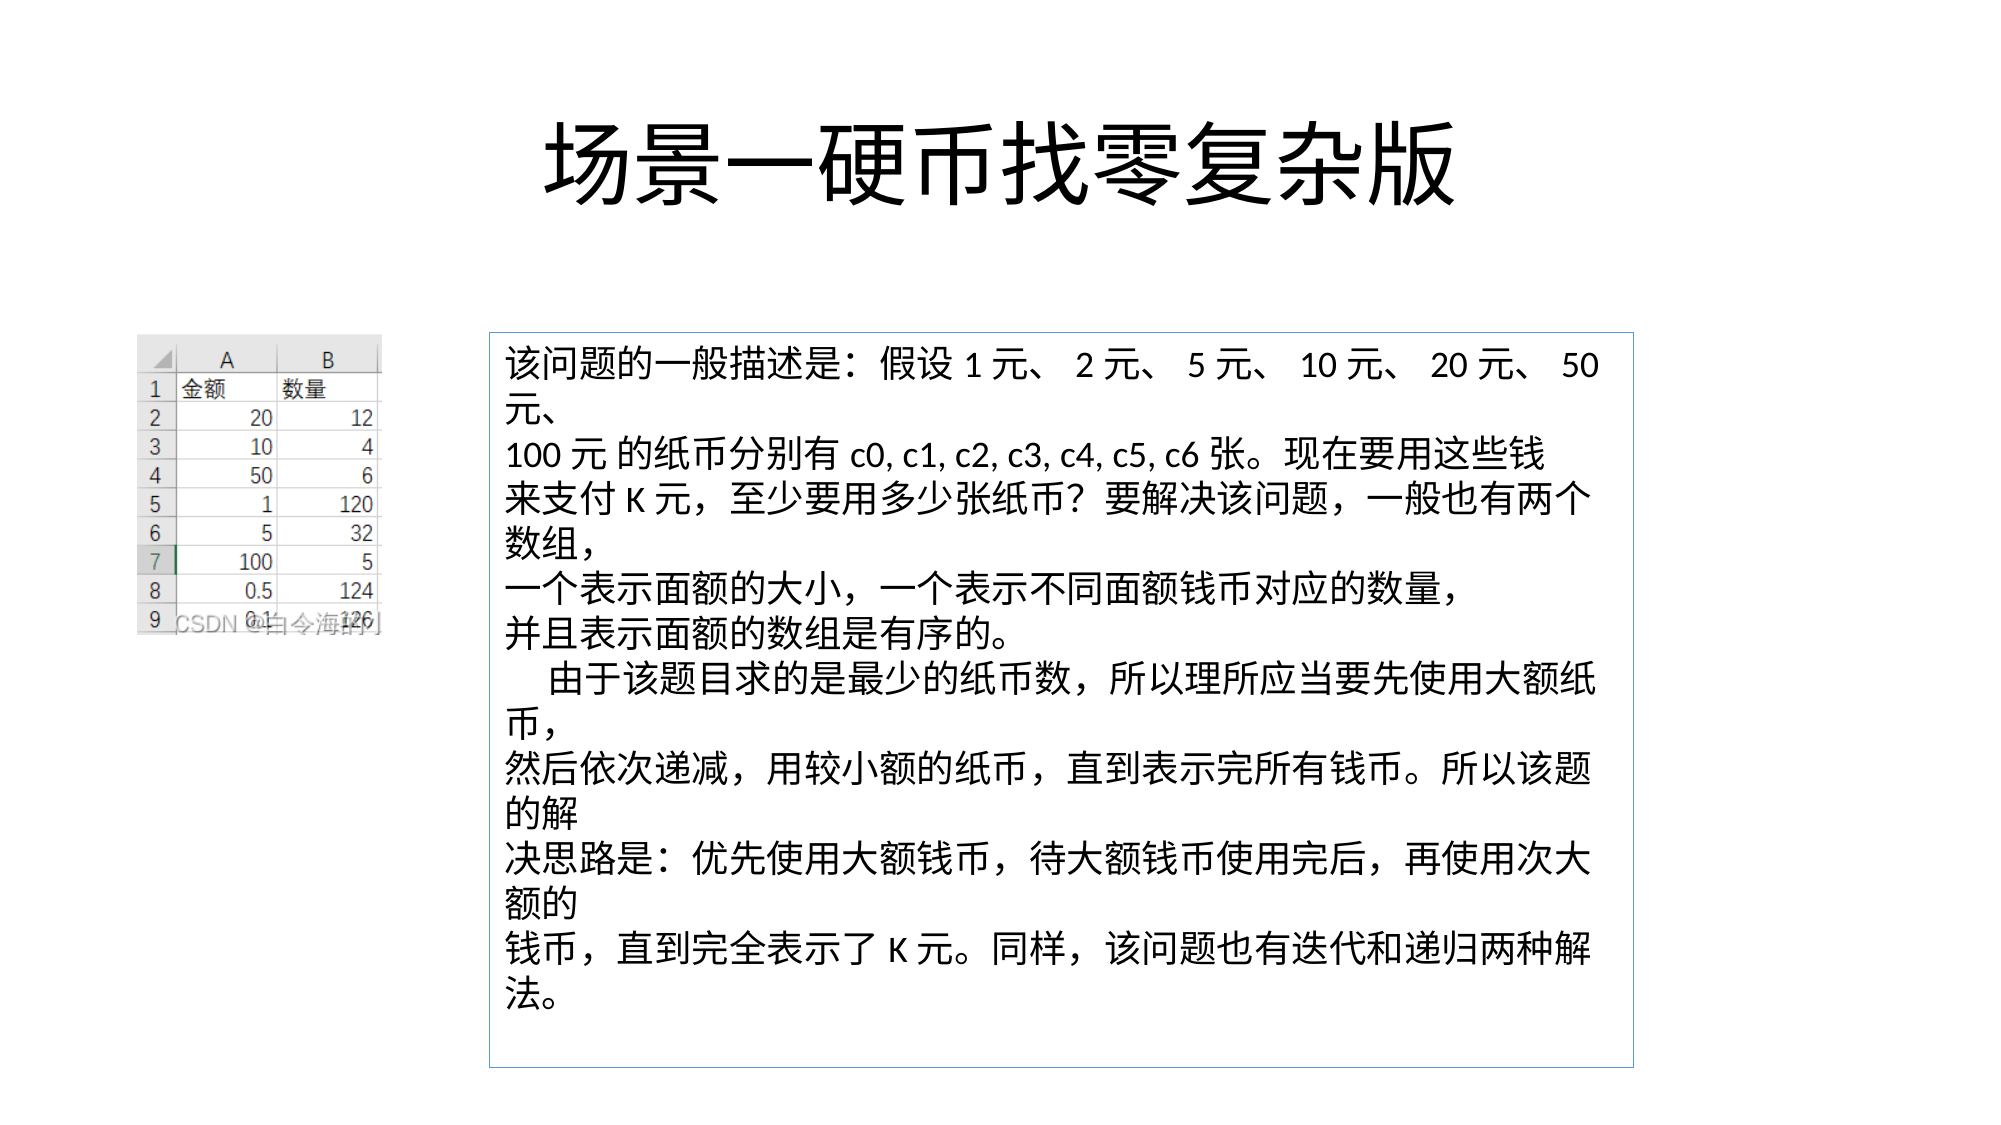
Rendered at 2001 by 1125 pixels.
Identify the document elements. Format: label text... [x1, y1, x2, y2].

text_box 该问题的一般描述是：假设1元、2元、5元、10元、20元、50元、 100元 的纸币分别有c0, c1, c2, c3, c4, c5, c6张。现在要用这些钱 来支付K元，至少要用多少张纸币？要解决该问题，一般也有两个数组， 一个表示面额的大小，一个表示不同面额钱币对应的数量， 并且表示面额的数组是有序的。 由于该题目求的是最少的纸币数，所以理所应当要先使用大额纸币， 然后依次递减，用较小额的纸币，直到表示完所有钱币。所以该题的解 决思路是：优先使用大额钱币，待大额钱币使用完后，再使用次大额的 钱币，直到完全表示了K元。同样，该问题也有迭代和递归两种解法。 [489, 332, 1634, 1068]
picture [137, 332, 382, 635]
title 场景一硬币找零复杂版 [137, 59, 1863, 278]
